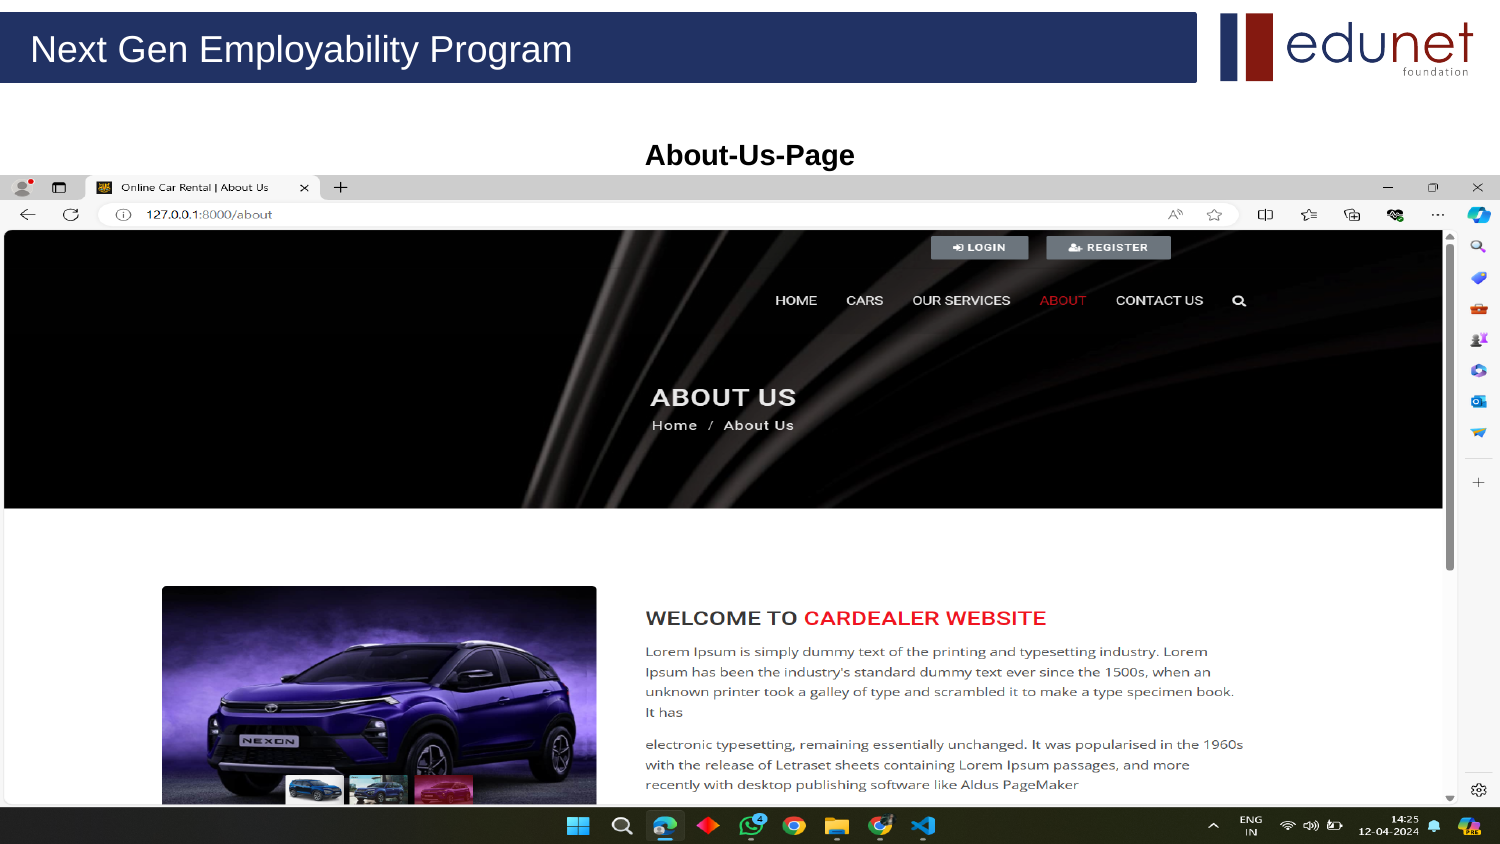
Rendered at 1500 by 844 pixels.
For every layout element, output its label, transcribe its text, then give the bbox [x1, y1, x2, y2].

picture [0, 175, 1500, 844]
title About-Us-Page [103, 98, 1397, 173]
picture [1279, 14, 1482, 83]
